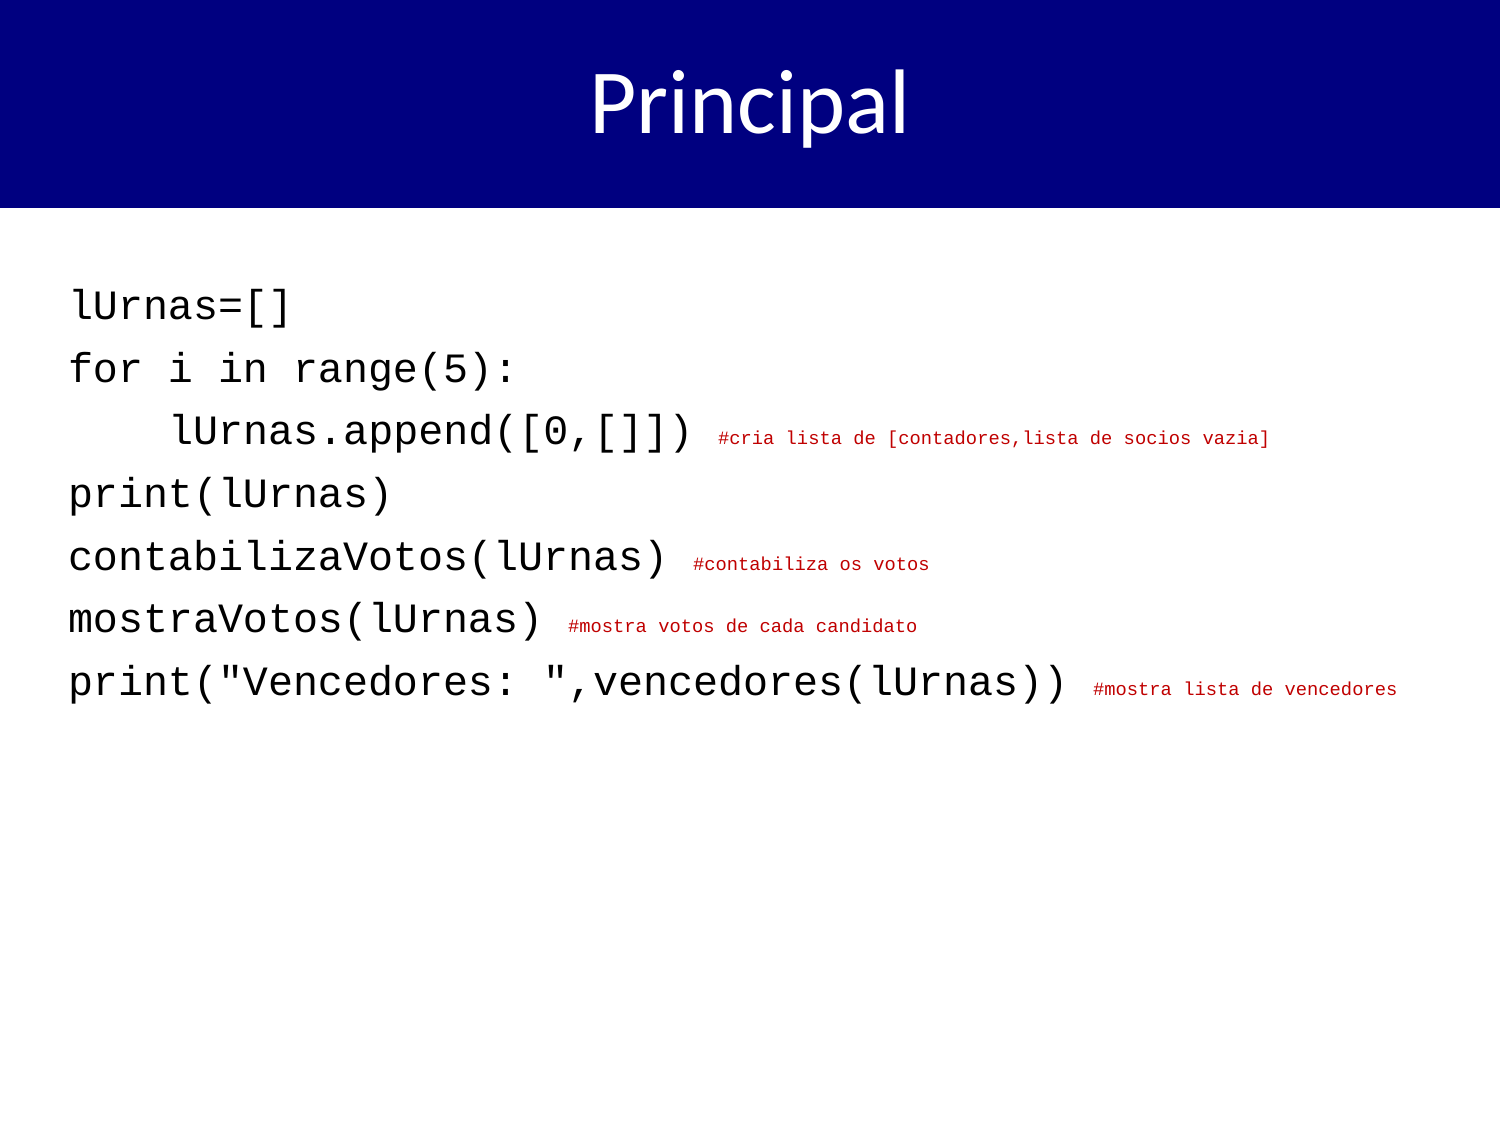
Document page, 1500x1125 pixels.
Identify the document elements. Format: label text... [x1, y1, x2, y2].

title Principal [0, 0, 1500, 208]
list lUrnas=[] for i in range(5): lUrnas.append([0,[]]) #cria lista de [contadores,lista de socios vazia] print(lUrnas) contabilizaVotos(lUrnas) #contabiliza os votos mostraVotos(lUrnas) #mostra votos de cada candidato print("Vencedores: ",vencedores(lUrnas)) #mostra lista de vencedores [53, 207, 1455, 1094]
